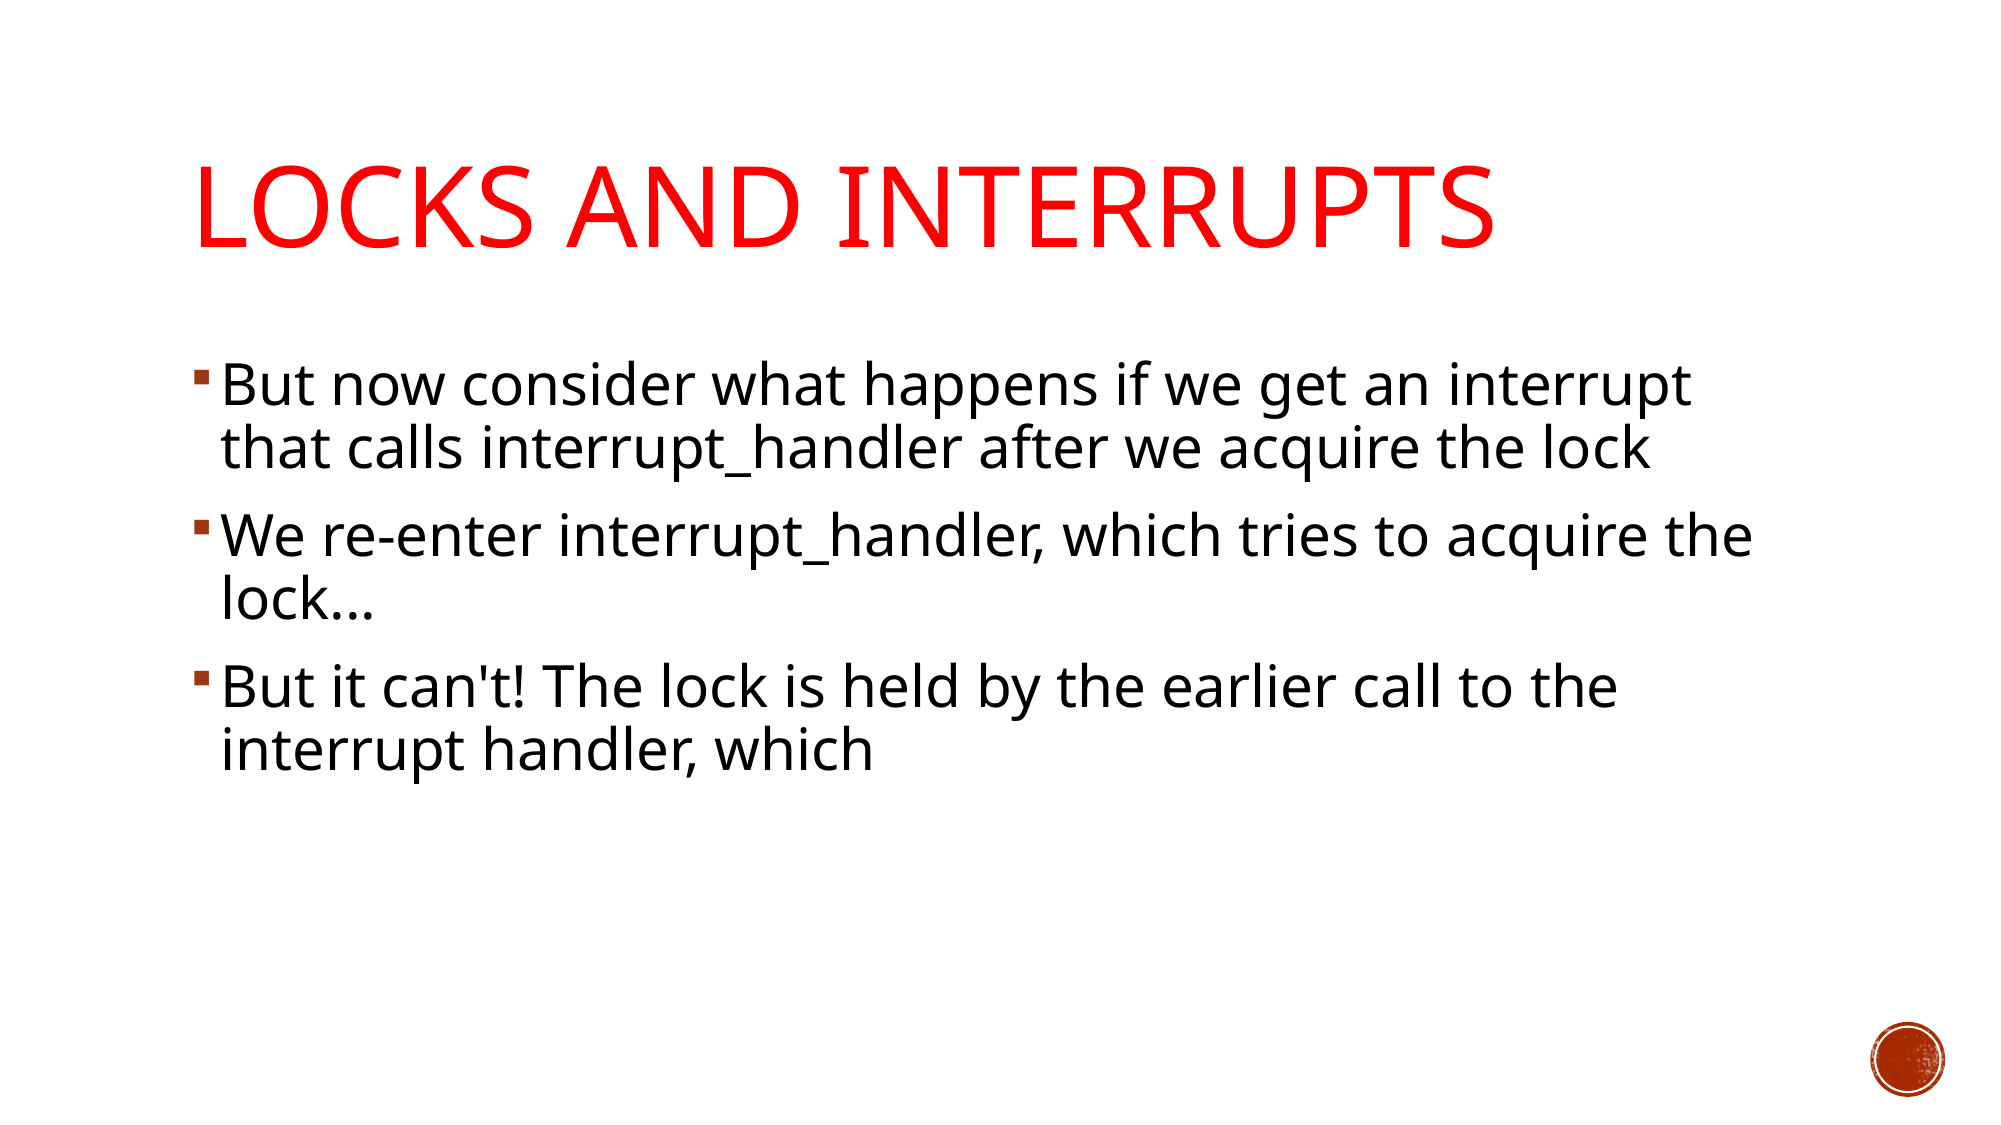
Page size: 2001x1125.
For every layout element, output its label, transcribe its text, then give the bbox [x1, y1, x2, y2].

list But now consider what happens if we get an interrupt that calls interrupt_handler after we acquire the lock We re-enter interrupt_handler, which tries to acquire the lock... But it can't! The lock is held by the earlier call to the interrupt handler, which [175, 348, 1826, 1013]
title Locks and Interrupts [175, 79, 1826, 344]
